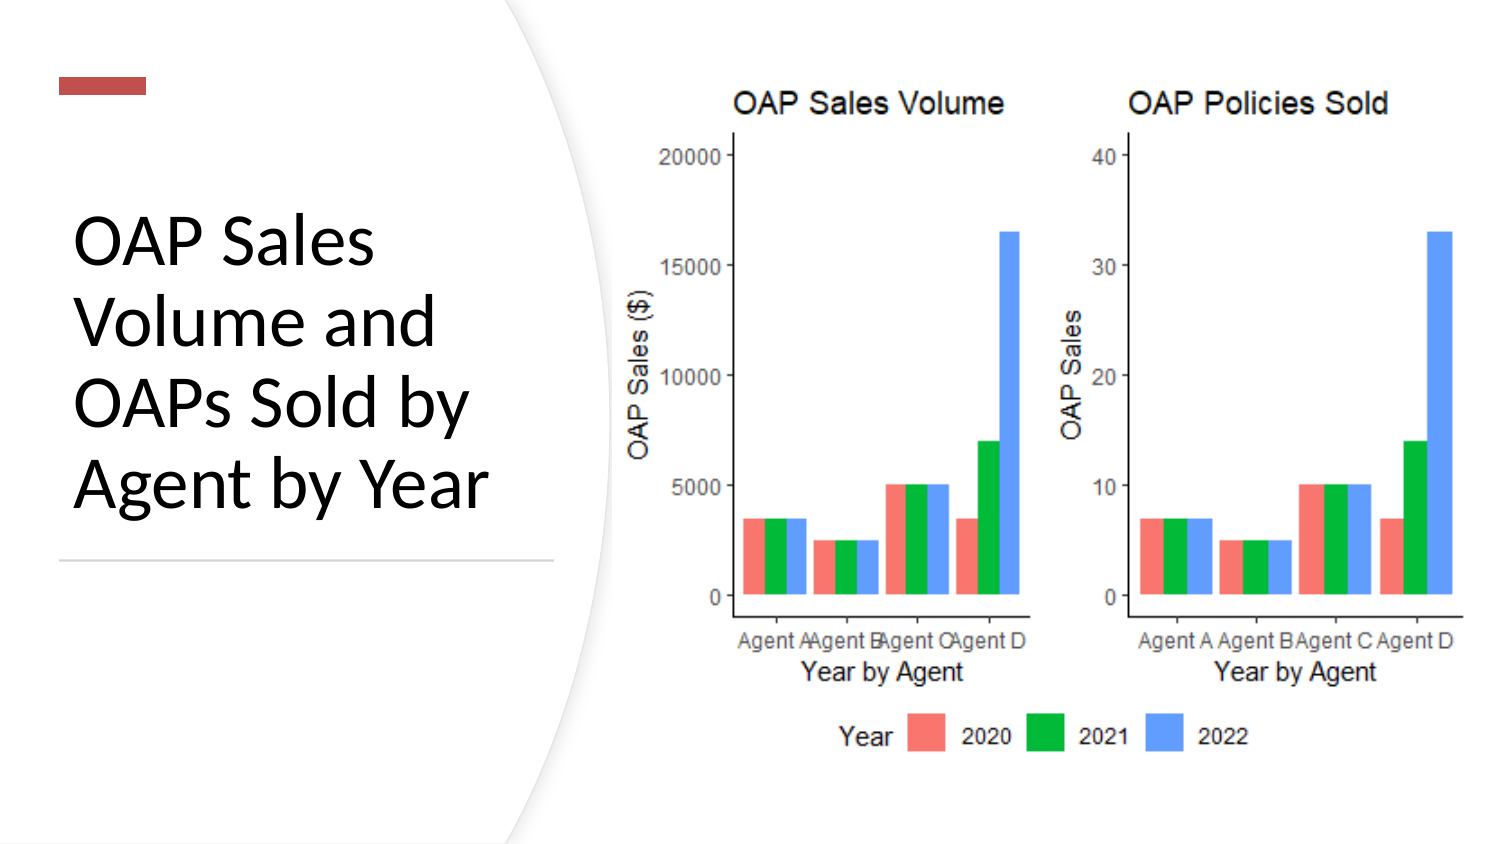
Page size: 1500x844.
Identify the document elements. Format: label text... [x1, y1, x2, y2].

picture [612, 75, 1478, 768]
text_box [57, 557, 556, 564]
text_box [57, 75, 148, 97]
text_box [0, 0, 607, 844]
title OAP Sales Volume and OAPs Sold by Agent by Year [58, 138, 554, 533]
text_box [524, 0, 1500, 844]
